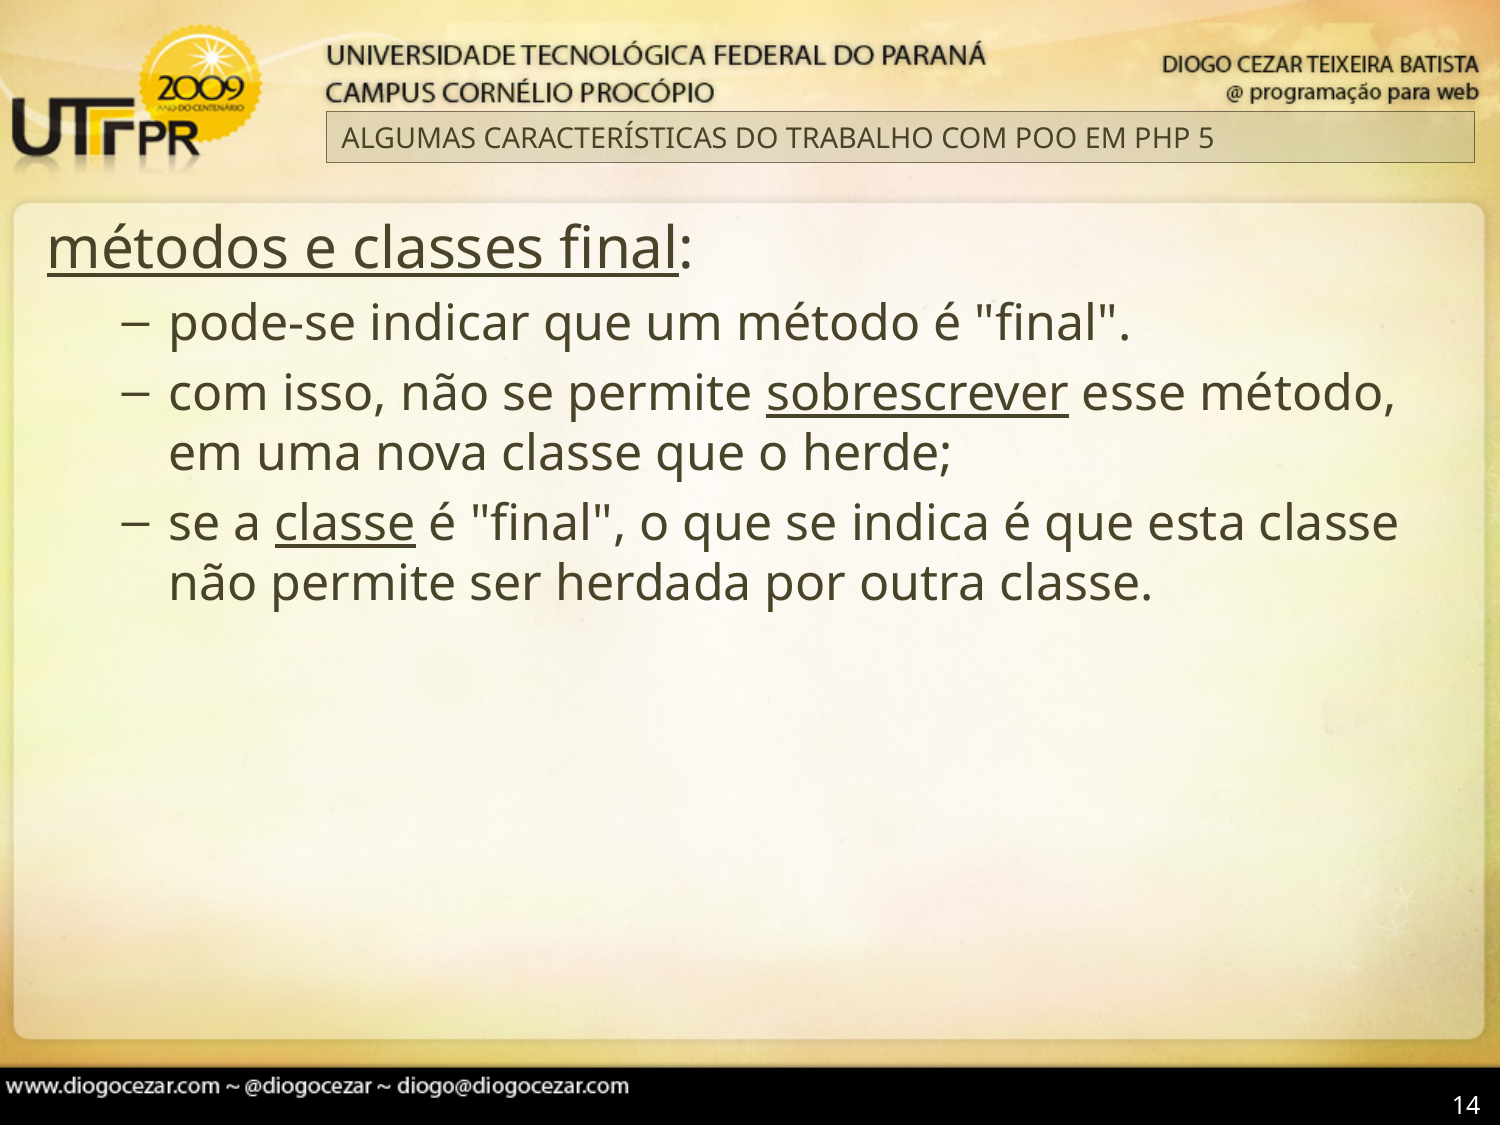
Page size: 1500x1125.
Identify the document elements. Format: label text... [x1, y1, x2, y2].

title ALGUMAS CARACTERÍSTICAS DO TRABALHO COM POO EM PHP 5 [326, 111, 1475, 163]
picture [0, 0, 1500, 1125]
list métodos e classes final: pode-se indicar que um método é "final". com isso, não se permite sobrescrever esse método, em uma nova classe que o herde; se a classe é "final", o que se indica é que esta classe não permite ser herdada por outra classe. [31, 202, 1465, 1045]
slide_number 14 [1417, 1076, 1496, 1125]
